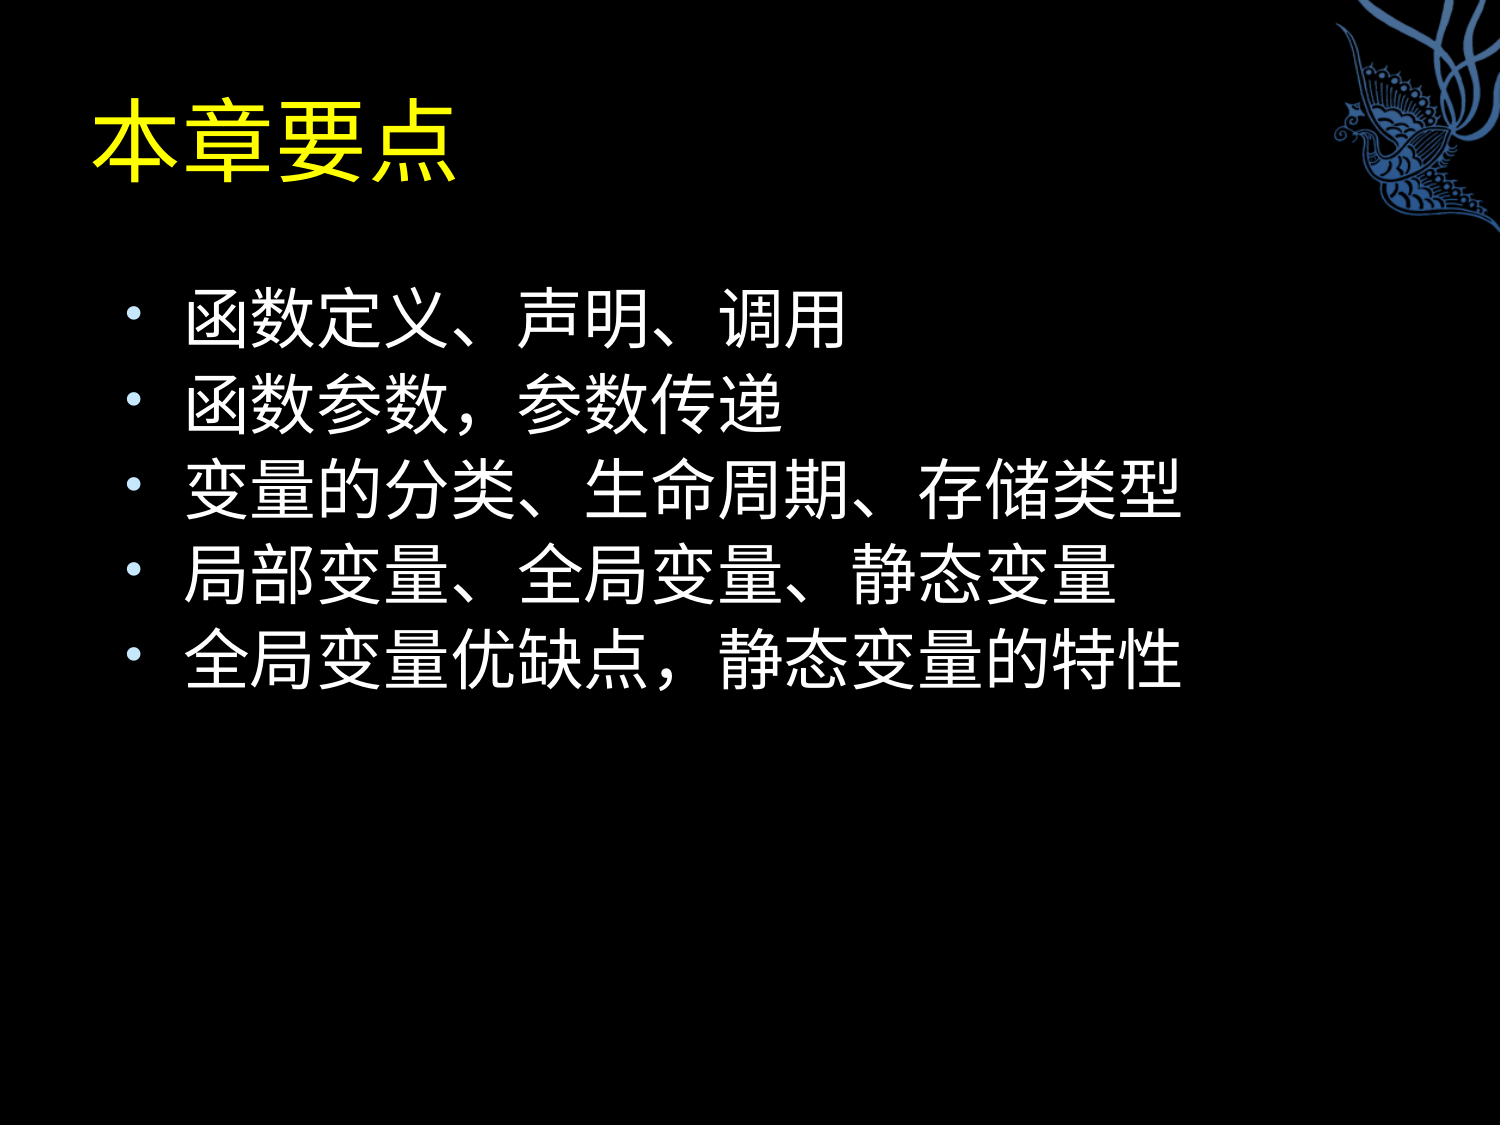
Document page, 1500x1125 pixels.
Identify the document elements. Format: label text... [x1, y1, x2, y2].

list 函数定义、声明、调用 函数参数，参数传递 变量的分类、生命周期、存储类型 局部变量、全局变量、静态变量 全局变量优缺点，静态变量的特性 [112, 278, 1400, 989]
title 本章要点 [75, 45, 1351, 233]
